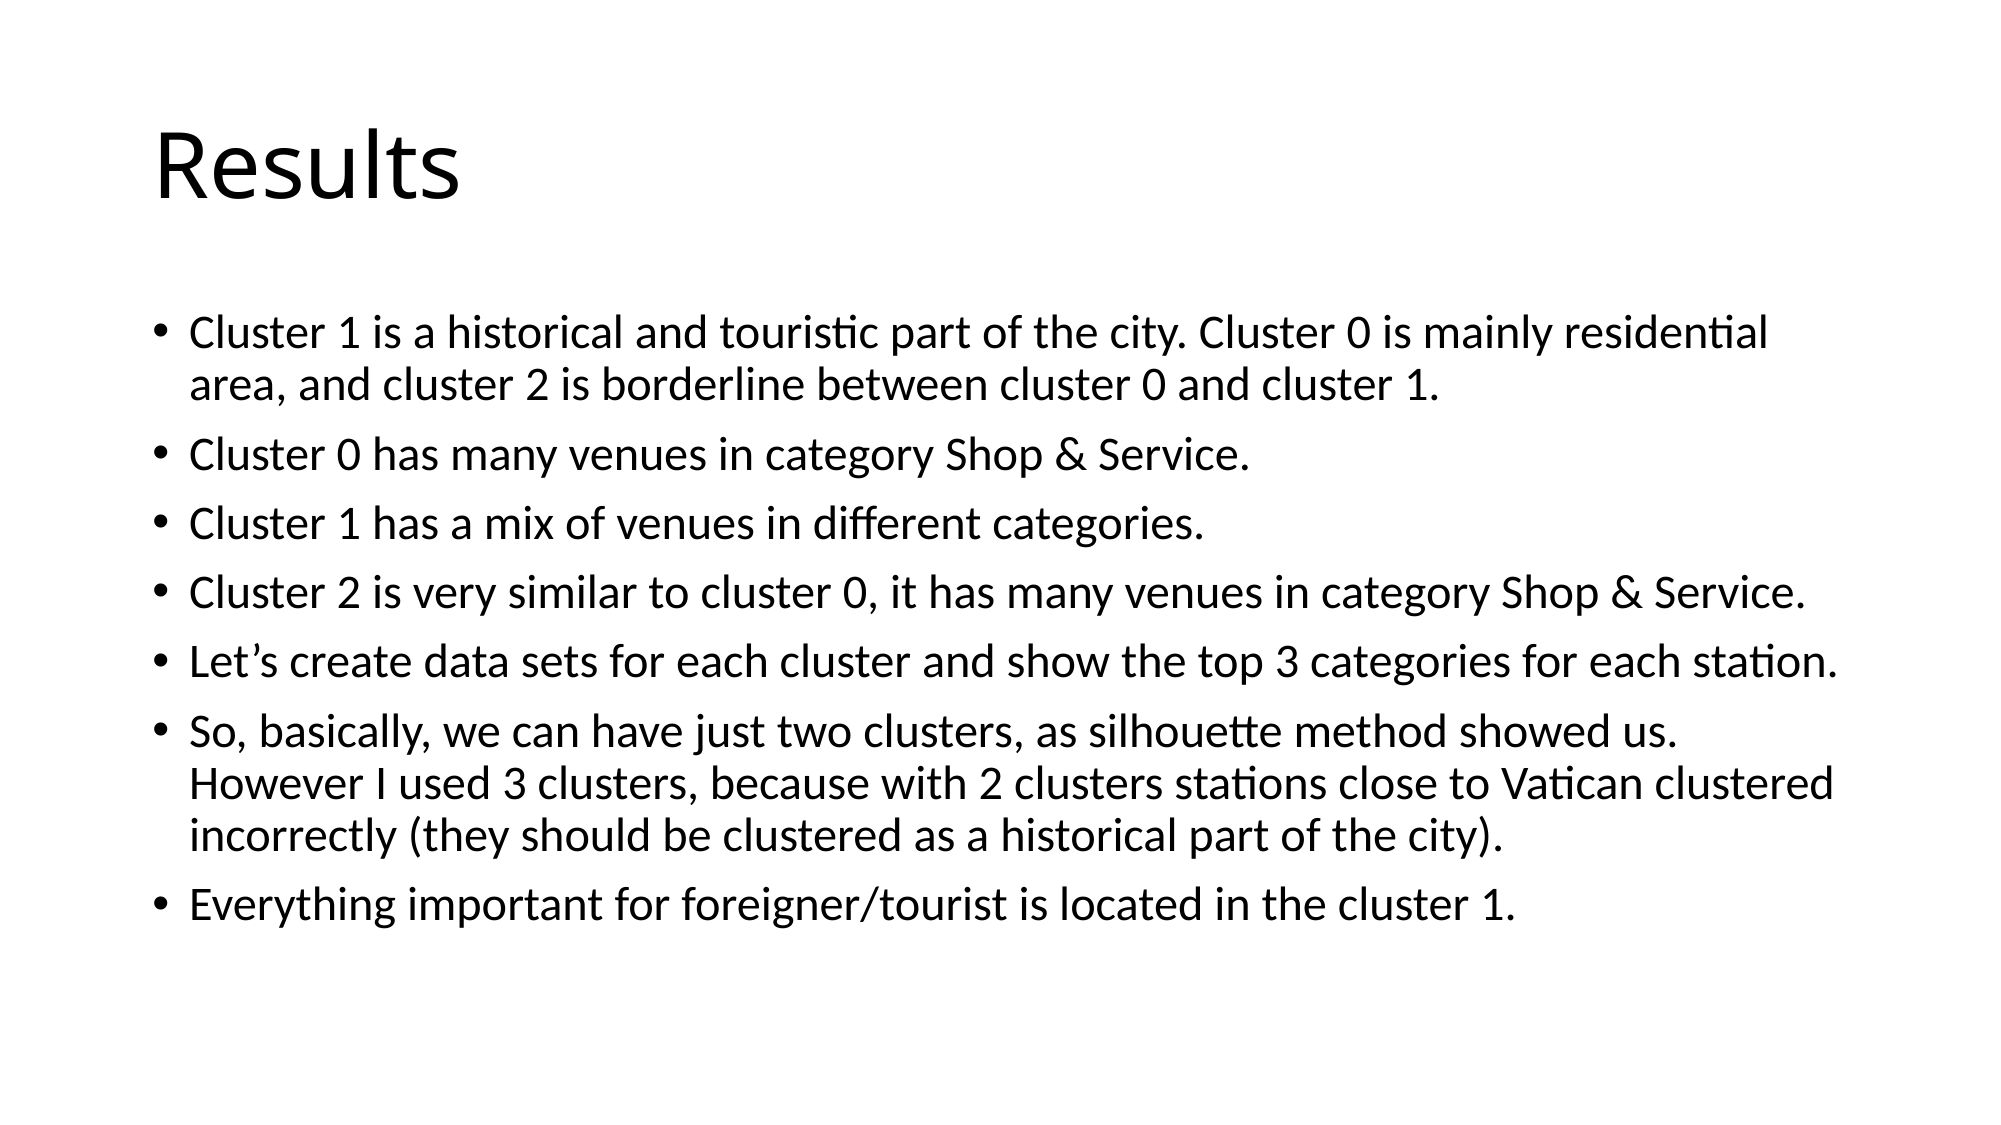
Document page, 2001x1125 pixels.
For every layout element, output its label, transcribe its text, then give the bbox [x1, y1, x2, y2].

list Cluster 1 is a historical and touristic part of the city. Cluster 0 is mainly residential area, and cluster 2 is borderline between cluster 0 and cluster 1. Cluster 0 has many venues in category Shop & Service. Cluster 1 has a mix of venues in different categories. Cluster 2 is very similar to cluster 0, it has many venues in category Shop & Service. Let’s create data sets for each cluster and show the top 3 categories for each station. So, basically, we can have just two clusters, as silhouette method showed us. However I used 3 clusters, because with 2 clusters stations close to Vatican clustered incorrectly (they should be clustered as a historical part of the city). Everything important for foreigner/tourist is located in the cluster 1. [137, 299, 1863, 1014]
title Results [137, 59, 1863, 278]
